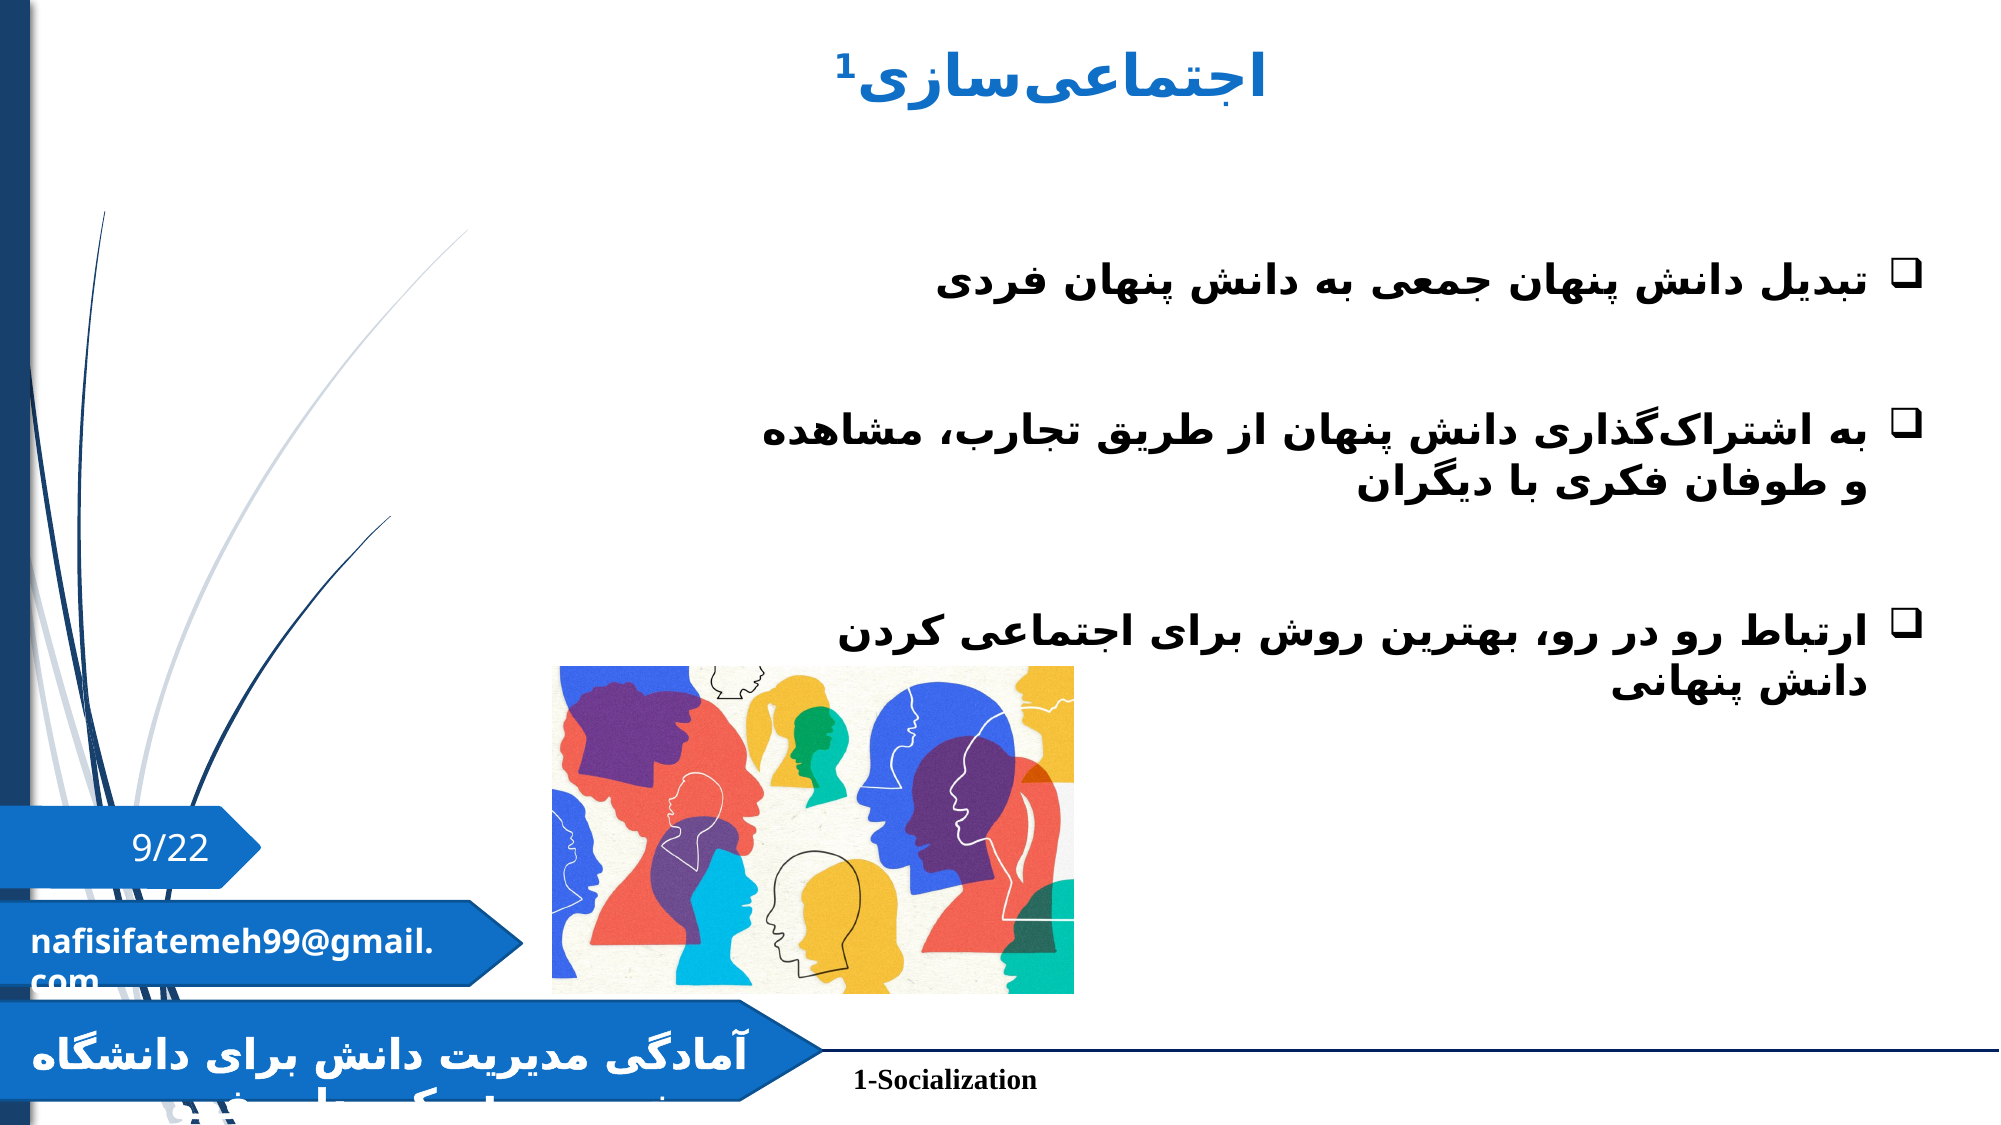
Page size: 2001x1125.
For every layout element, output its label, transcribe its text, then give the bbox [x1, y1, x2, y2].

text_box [0, 816, 823, 1101]
picture [551, 666, 1074, 995]
text_box اجتماعی‌سازی1 [818, 30, 1284, 116]
text_box 1-Socialization [838, 1061, 1285, 1104]
text_box تبدیل دانش پنهان جمعی به دانش پنهان فردی به اشتراک‌گذاری دانش پنهان از طریق تجارب، مشاهده و طوفان فکری با دیگران ارتباط رو در رو، بهترین روش برای اجتماعی کردن دانش پنهانی [709, 245, 1941, 711]
